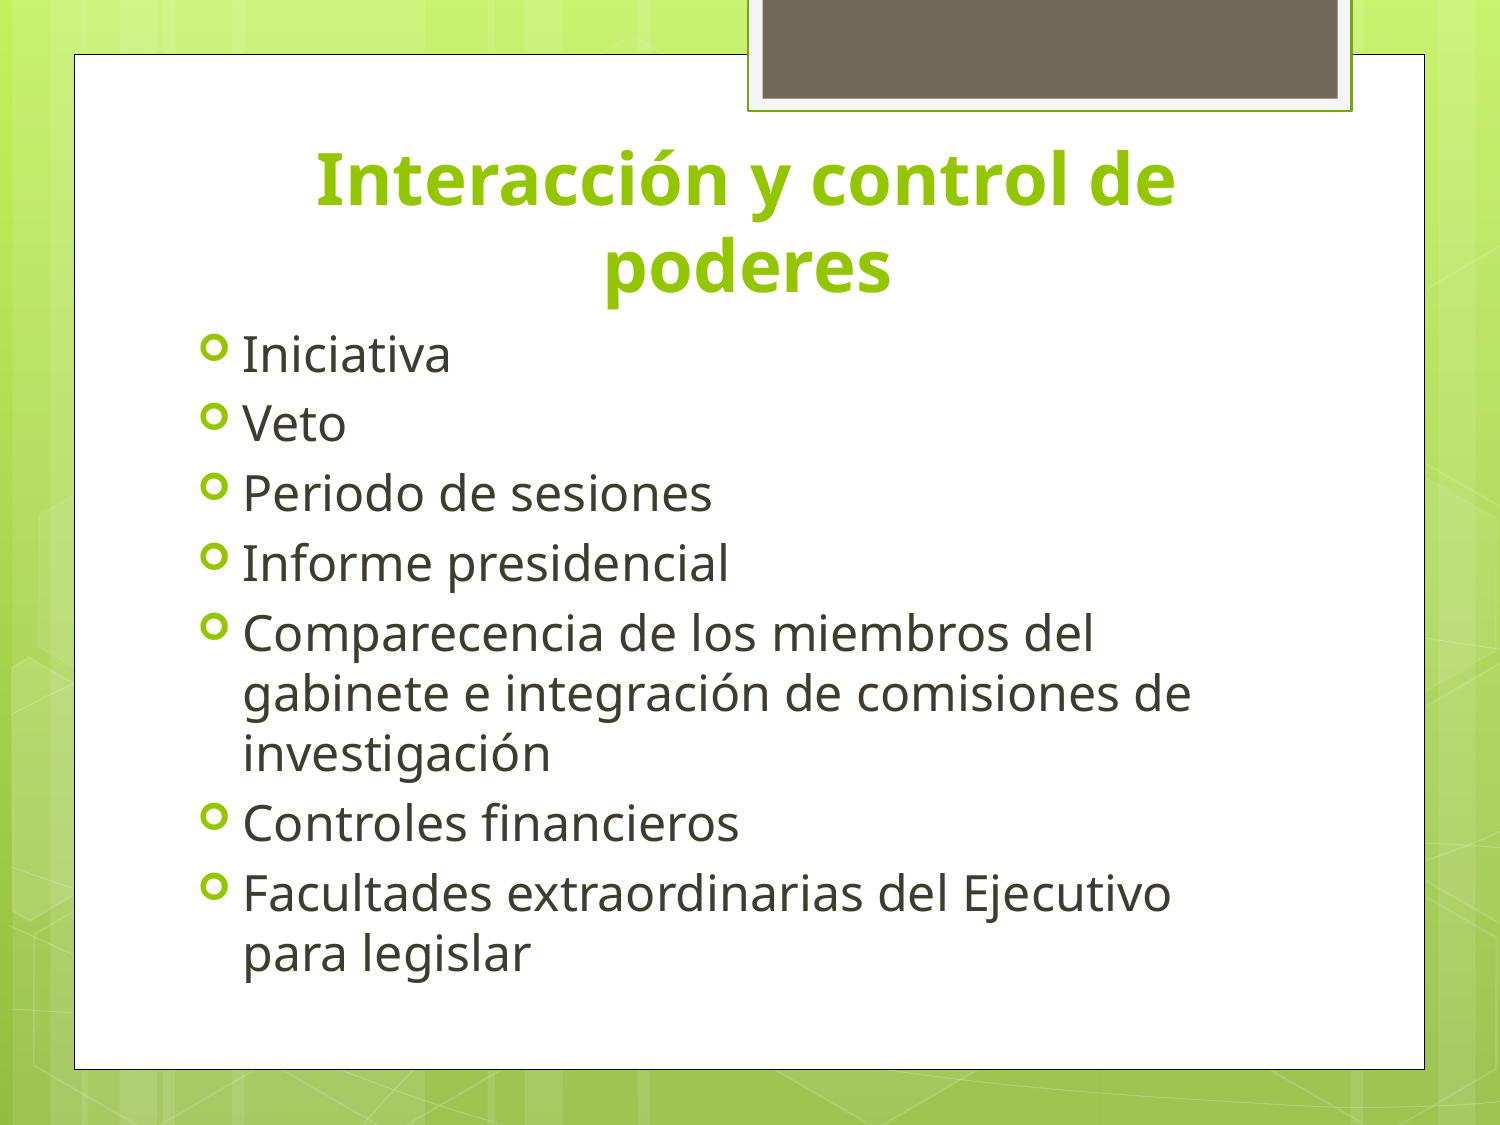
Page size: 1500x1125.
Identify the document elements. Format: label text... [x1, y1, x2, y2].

list Iniciativa Veto Periodo de sesiones Informe presidencial Comparecencia de los miembros del gabinete e integración de comisiones de investigación Controles financieros Facultades extraordinarias del Ejecutivo para legislar [171, 314, 1283, 1000]
title Interacción y control de poderes [171, 125, 1324, 315]
